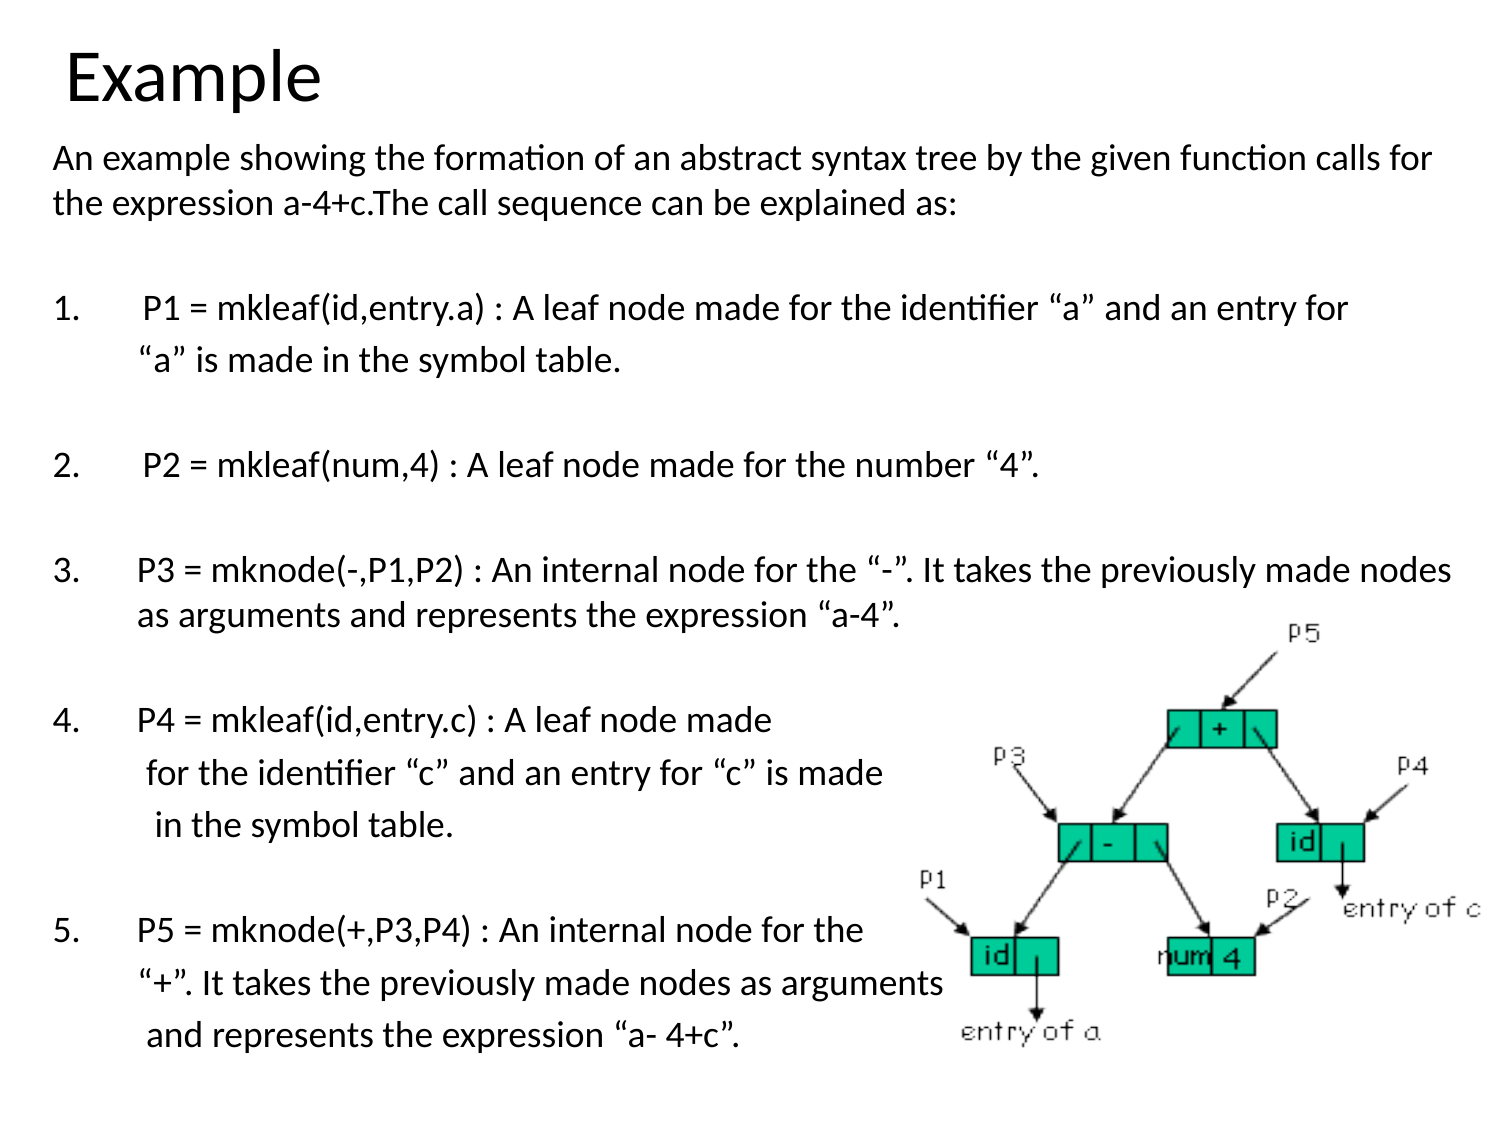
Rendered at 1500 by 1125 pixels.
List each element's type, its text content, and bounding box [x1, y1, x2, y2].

list An example showing the formation of an abstract syntax tree by the given function calls for the expression a-4+c.The call sequence can be explained as: P1 = mkleaf(id,entry.a) : A leaf node made for the identifier “a” and an entry for “a” is made in the symbol table. P2 = mkleaf(num,4) : A leaf node made for the number “4”. P3 = mknode(-,P1,P2) : An internal node for the “-”. It takes the previously made nodes as arguments and represents the expression “a-4”. P4 = mkleaf(id,entry.c) : A leaf node made for the identifier “c” and an entry for “c” is made in the symbol table. P5 = mknode(+,P3,P4) : An internal node for the “+”. It takes the previously made nodes as arguments and represents the expression “a- 4+c”. [37, 125, 1488, 1088]
title Example [50, 24, 1400, 118]
picture [908, 603, 1500, 1079]
